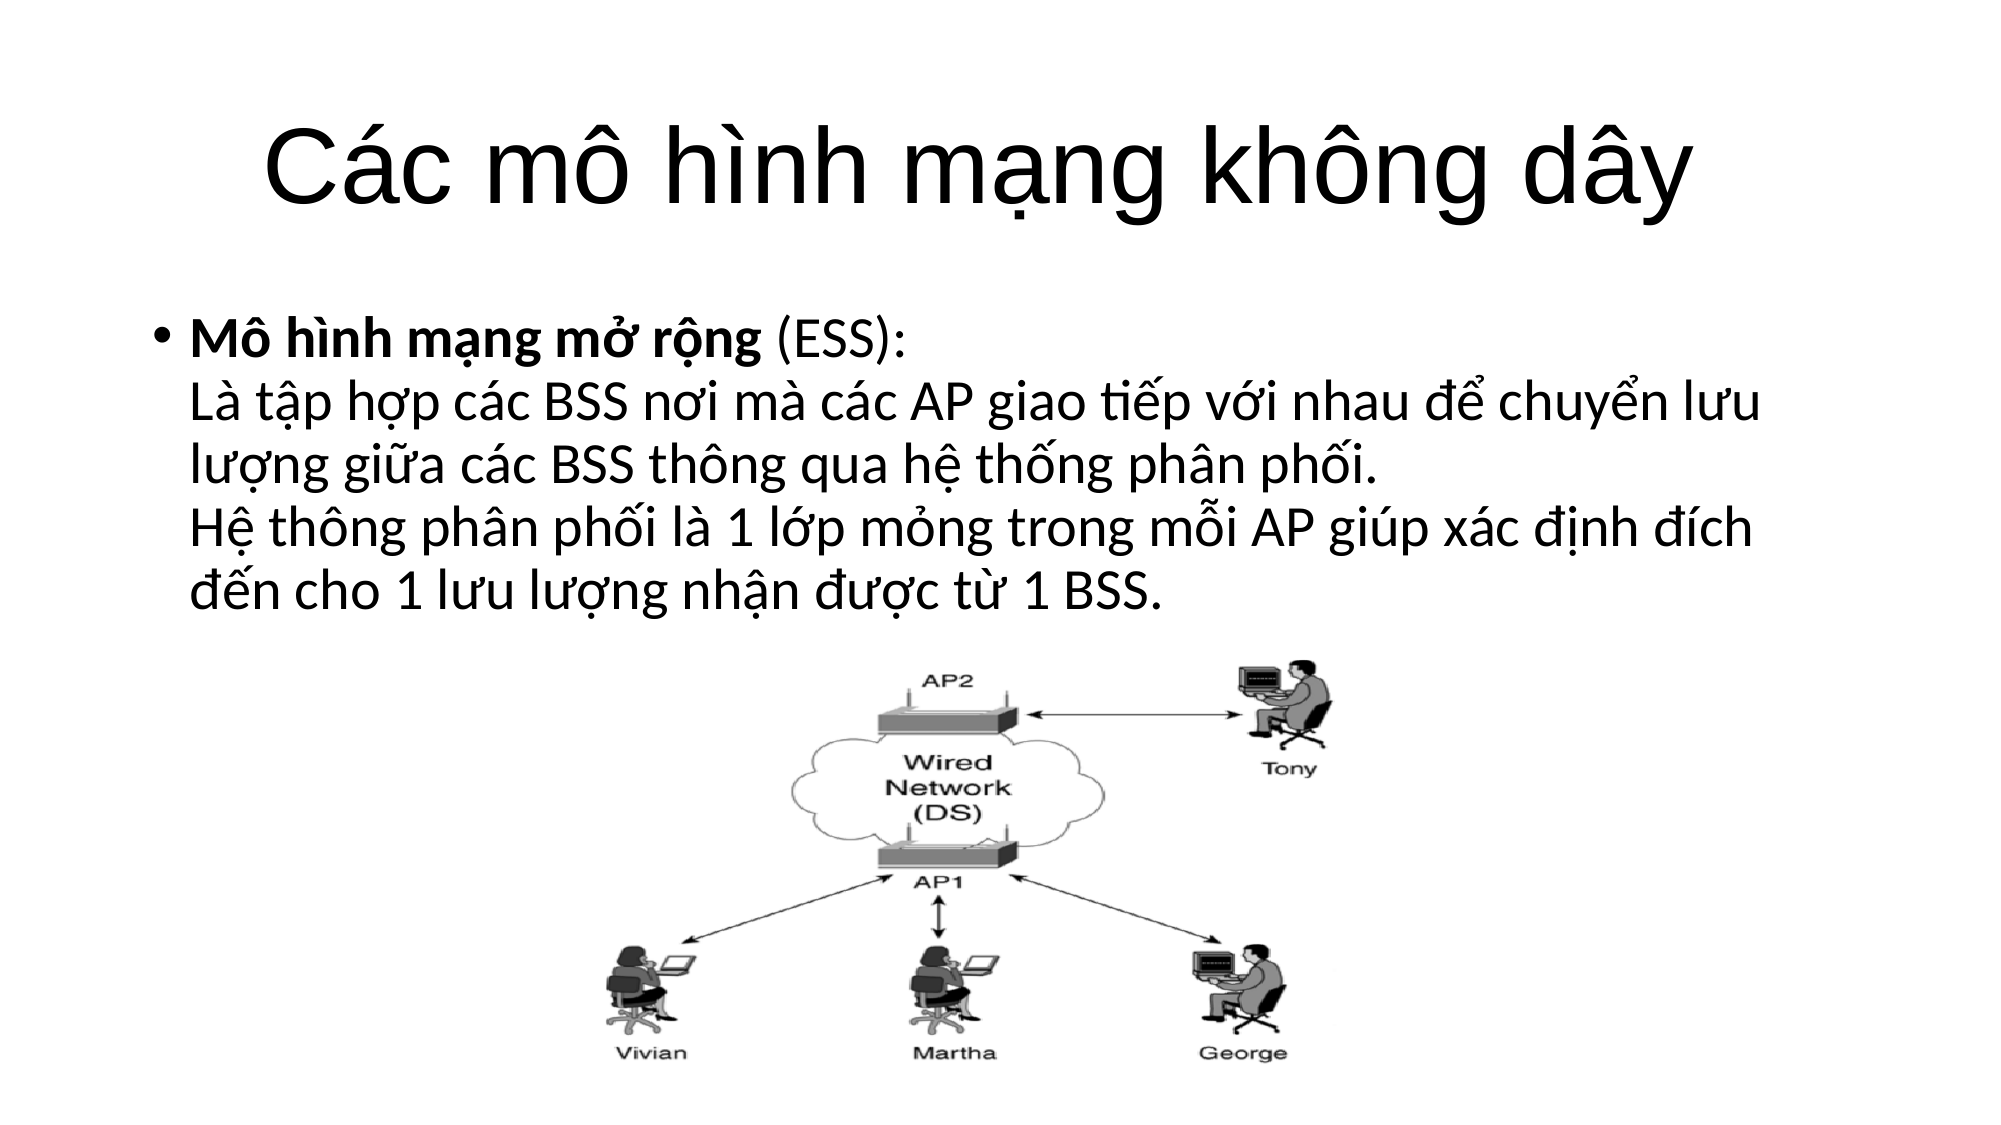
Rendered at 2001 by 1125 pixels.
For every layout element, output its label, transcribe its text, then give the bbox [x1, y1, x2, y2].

list Mô hình mạng mở rộng (ESS): Là tập hợp các BSS nơi mà các AP giao tiếp với nhau để chuyển lưu lượng giữa các BSS thông qua hệ thống phân phối. Hệ thông phân phối là 1 lớp mỏng trong mỗi AP giúp xác định đích đến cho 1 lưu lượng nhận được từ 1 BSS. [137, 299, 1863, 1014]
title Các mô hình mạng không dây [137, 59, 1863, 278]
picture [587, 656, 1342, 1066]
